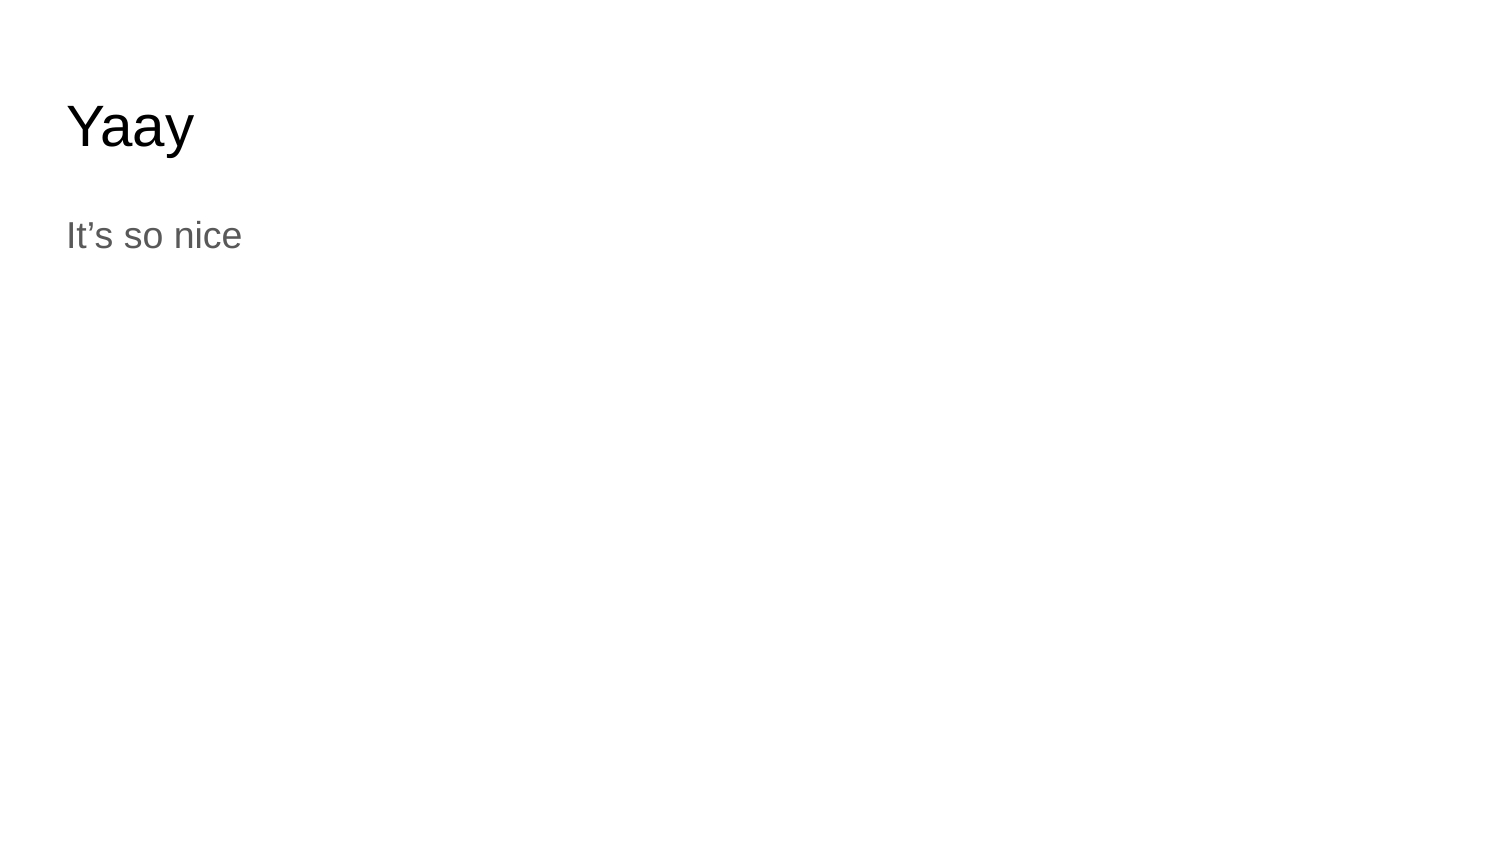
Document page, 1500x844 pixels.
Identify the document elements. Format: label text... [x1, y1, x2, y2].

list It’s so nice [51, 189, 1449, 750]
title Yaay [51, 72, 1449, 167]
